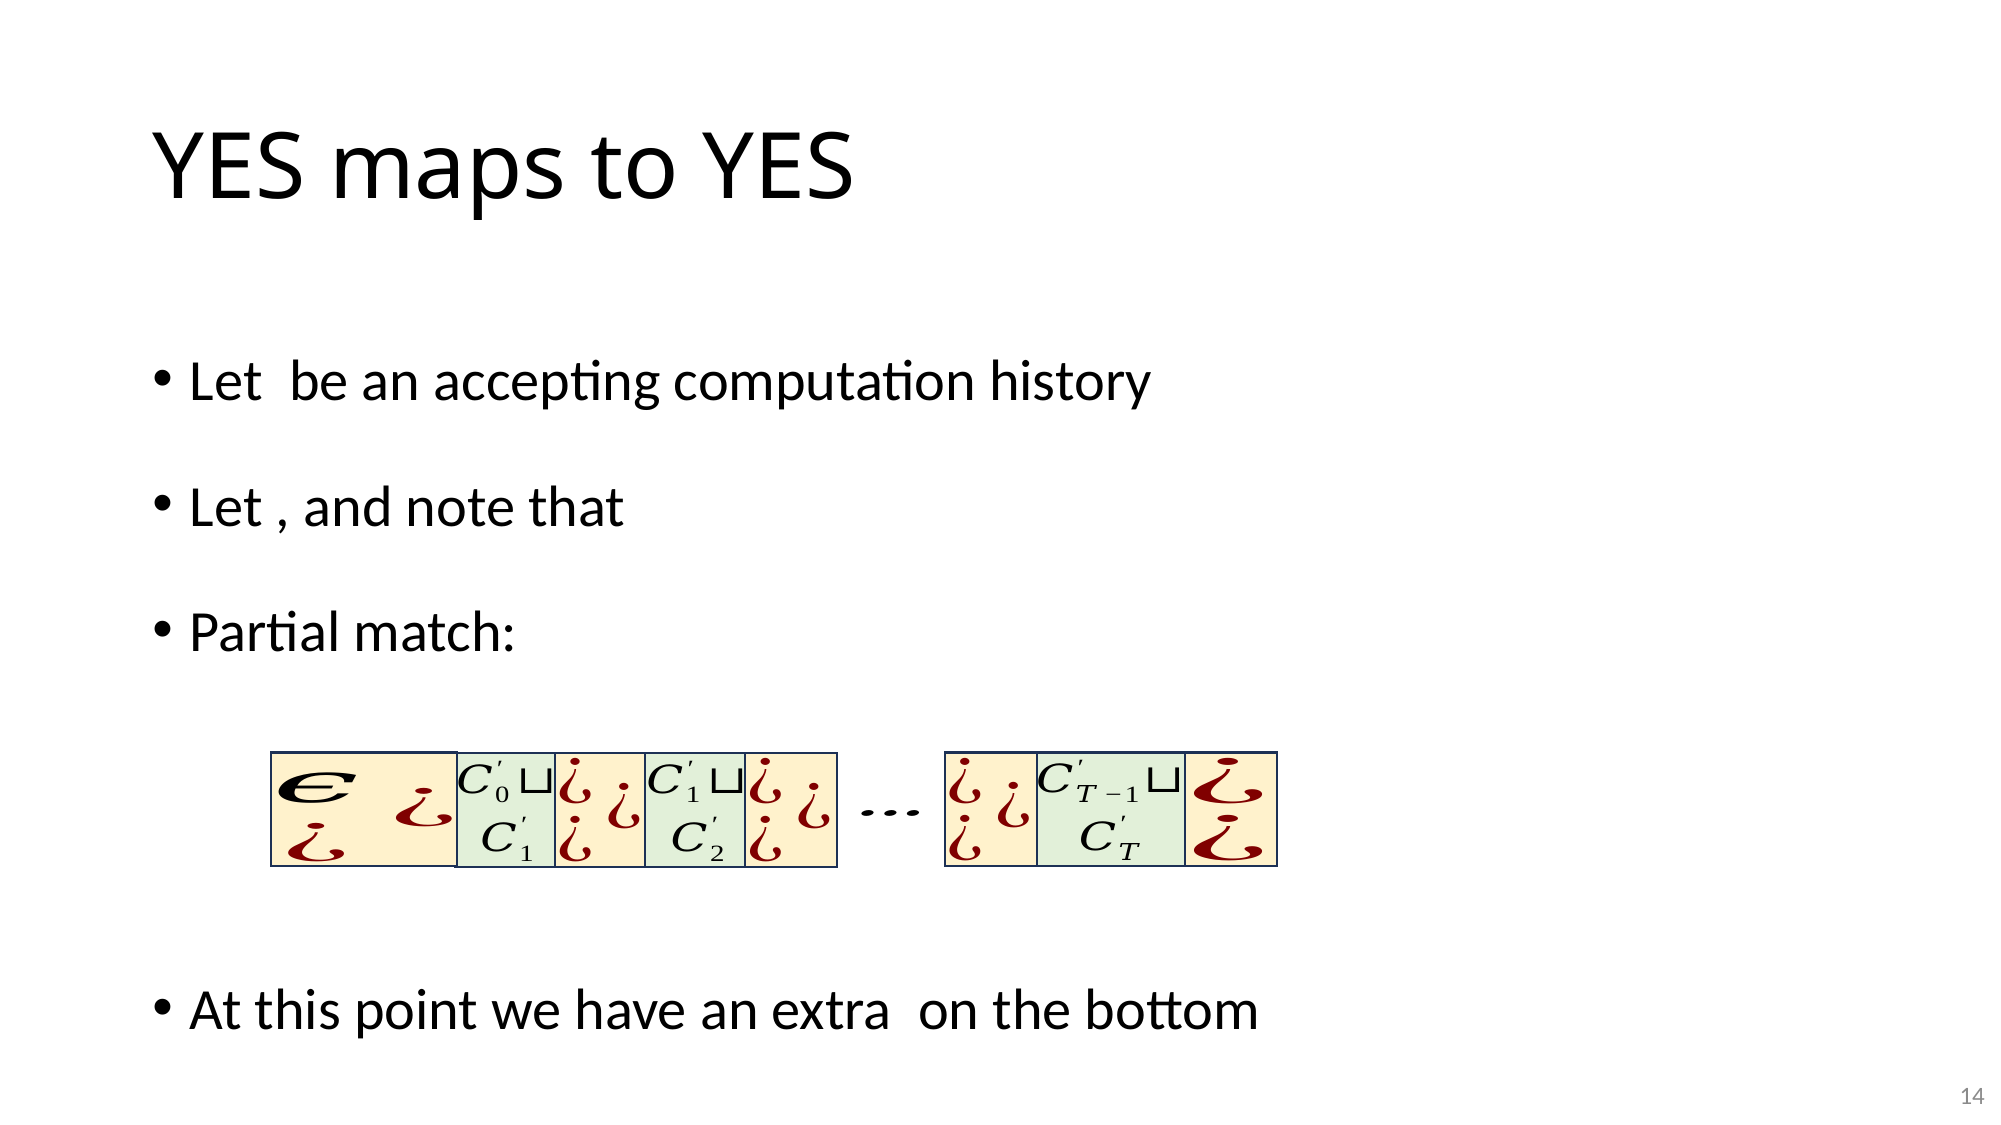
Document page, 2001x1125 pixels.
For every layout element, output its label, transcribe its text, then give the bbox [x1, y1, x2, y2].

slide_number 14 [1550, 1064, 2000, 1125]
title YES maps to YES [137, 59, 1863, 278]
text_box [272, 753, 1276, 866]
